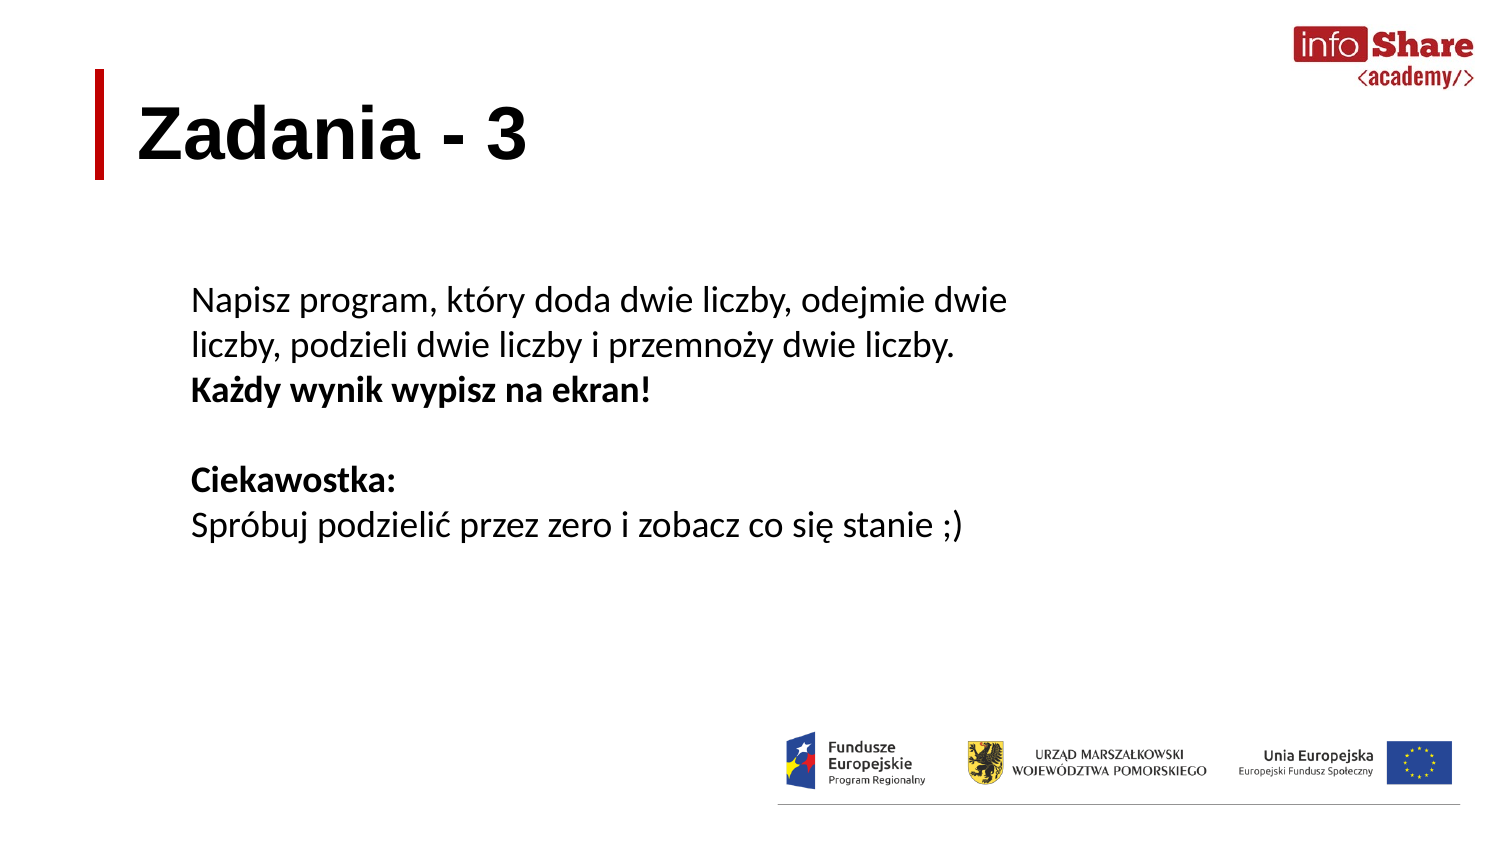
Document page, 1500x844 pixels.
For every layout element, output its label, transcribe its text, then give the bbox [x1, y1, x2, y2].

text_box [777, 731, 1461, 805]
list Napisz program, który doda dwie liczby, odejmie dwie liczby, podzieli dwie liczby i przemnoży dwie liczby. Każdy wynik wypisz na ekran! Ciekawostka: Spróbuj podzielić przez zero i zobacz co się stanie ;) [138, 260, 1119, 777]
picture [1291, 24, 1475, 91]
title Zadania - 3 [137, 84, 1360, 179]
